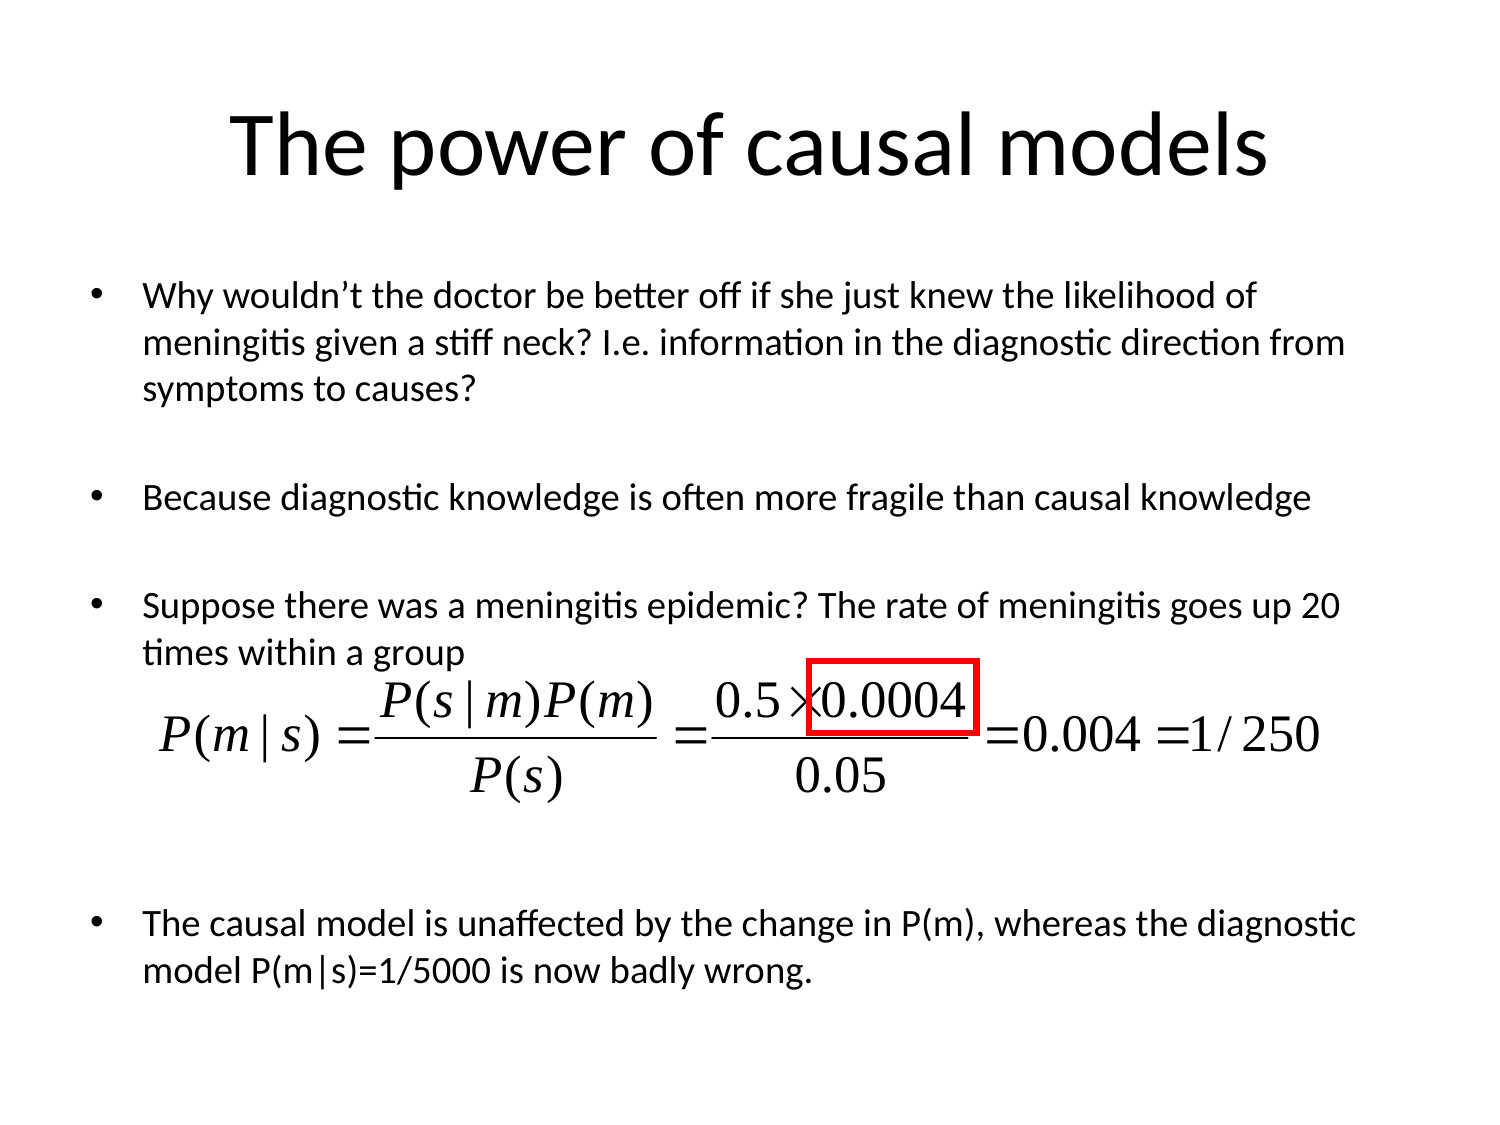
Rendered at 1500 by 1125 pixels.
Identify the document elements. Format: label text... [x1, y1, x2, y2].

title The power of causal models [75, 45, 1425, 233]
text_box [149, 667, 1330, 813]
list Why wouldn’t the doctor be better off if she just knew the likelihood of meningitis given a stiff neck? I.e. information in the diagnostic direction from symptoms to causes? Because diagnostic knowledge is often more fragile than causal knowledge Suppose there was a meningitis epidemic? The rate of meningitis goes up 20 times within a group The causal model is unaffected by the change in P(m), whereas the diagnostic model P(m|s)=1/5000 is now badly wrong. [75, 262, 1425, 1005]
text_box [809, 660, 977, 665]
